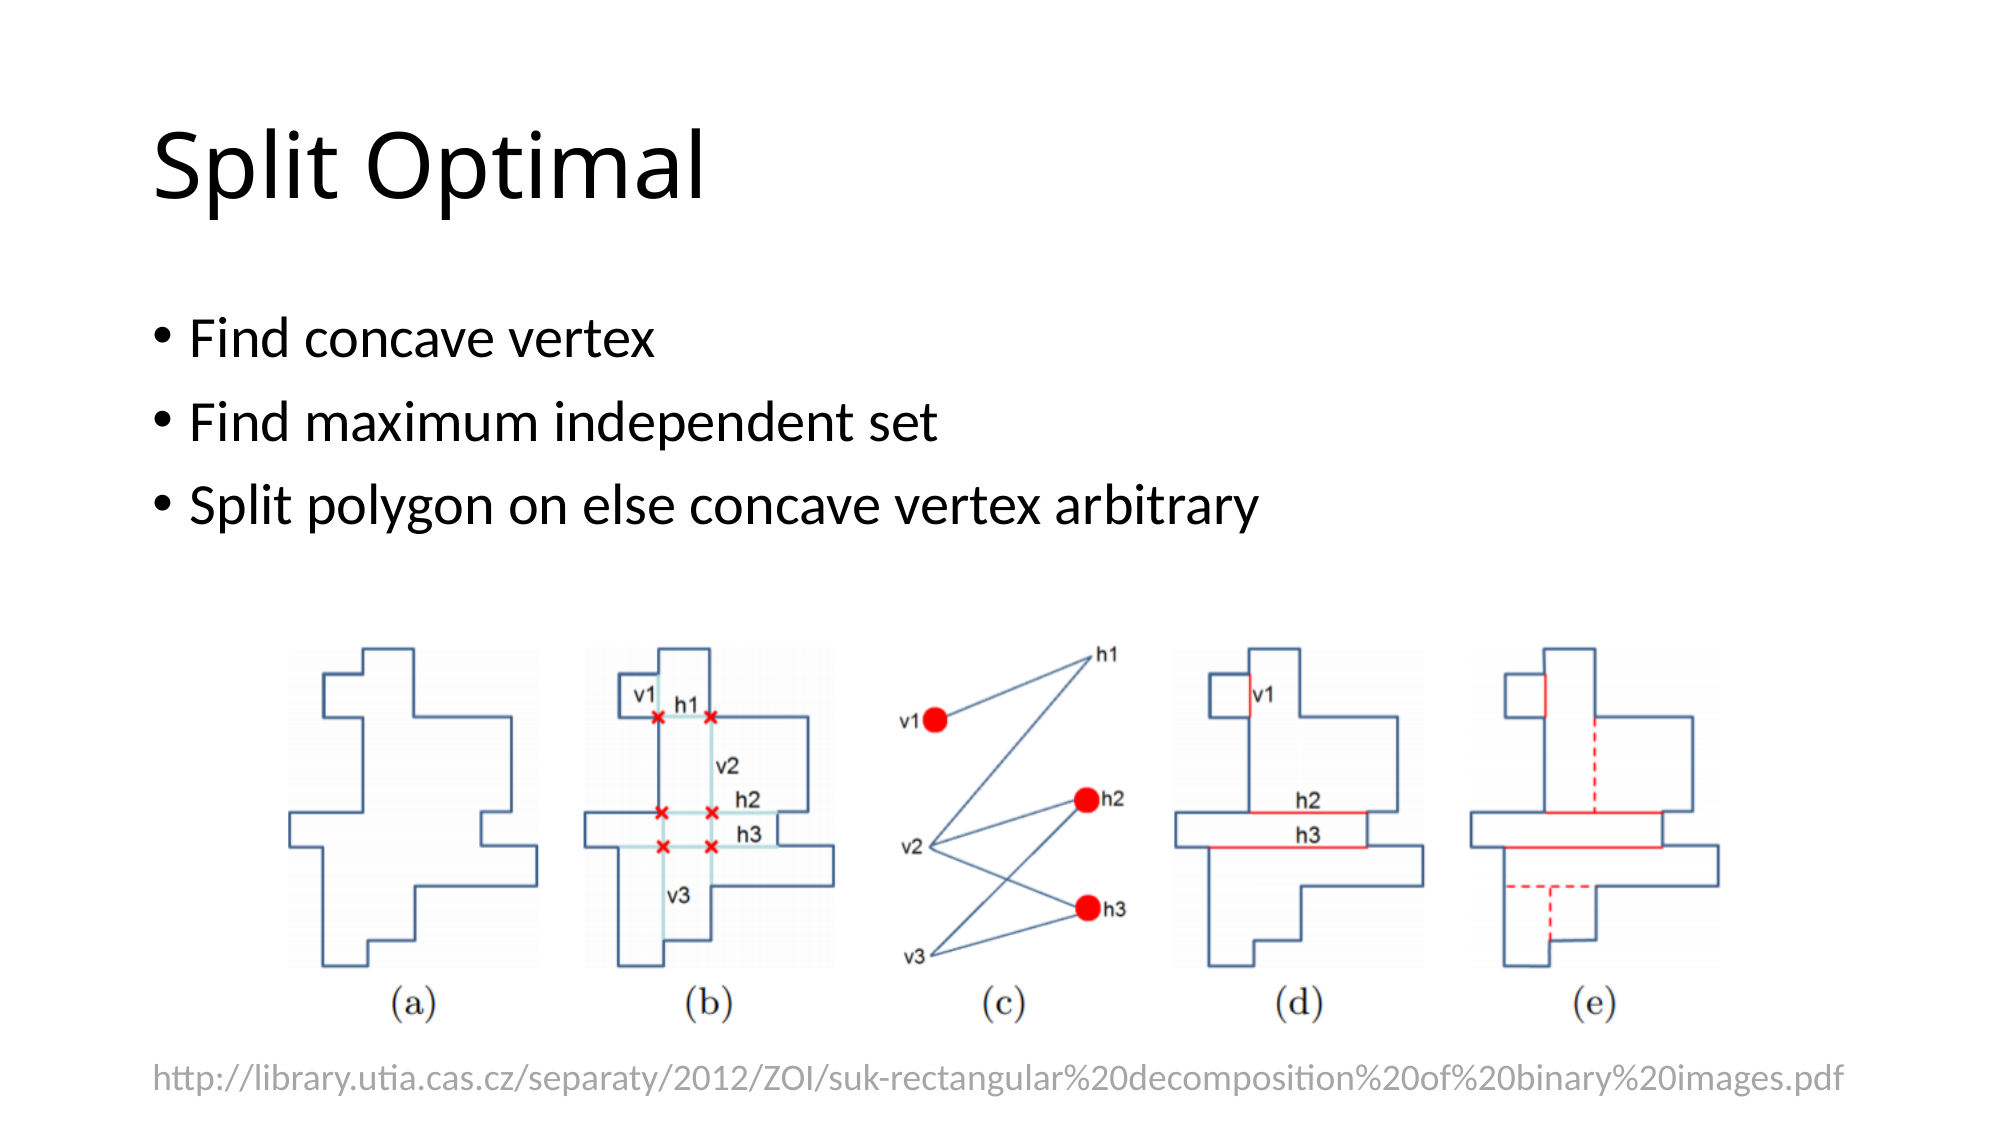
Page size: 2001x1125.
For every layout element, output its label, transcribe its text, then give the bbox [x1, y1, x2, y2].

list Find concave vertex Find maximum independent set Split polygon on else concave vertex arbitrary [137, 299, 1863, 1014]
picture [263, 584, 1737, 1057]
title Split Optimal [137, 59, 1863, 278]
text_box http://library.utia.cas.cz/separaty/2012/ZOI/suk-rectangular%20decomposition%20of%20binary%20images.pdf [137, 1045, 1961, 1105]
